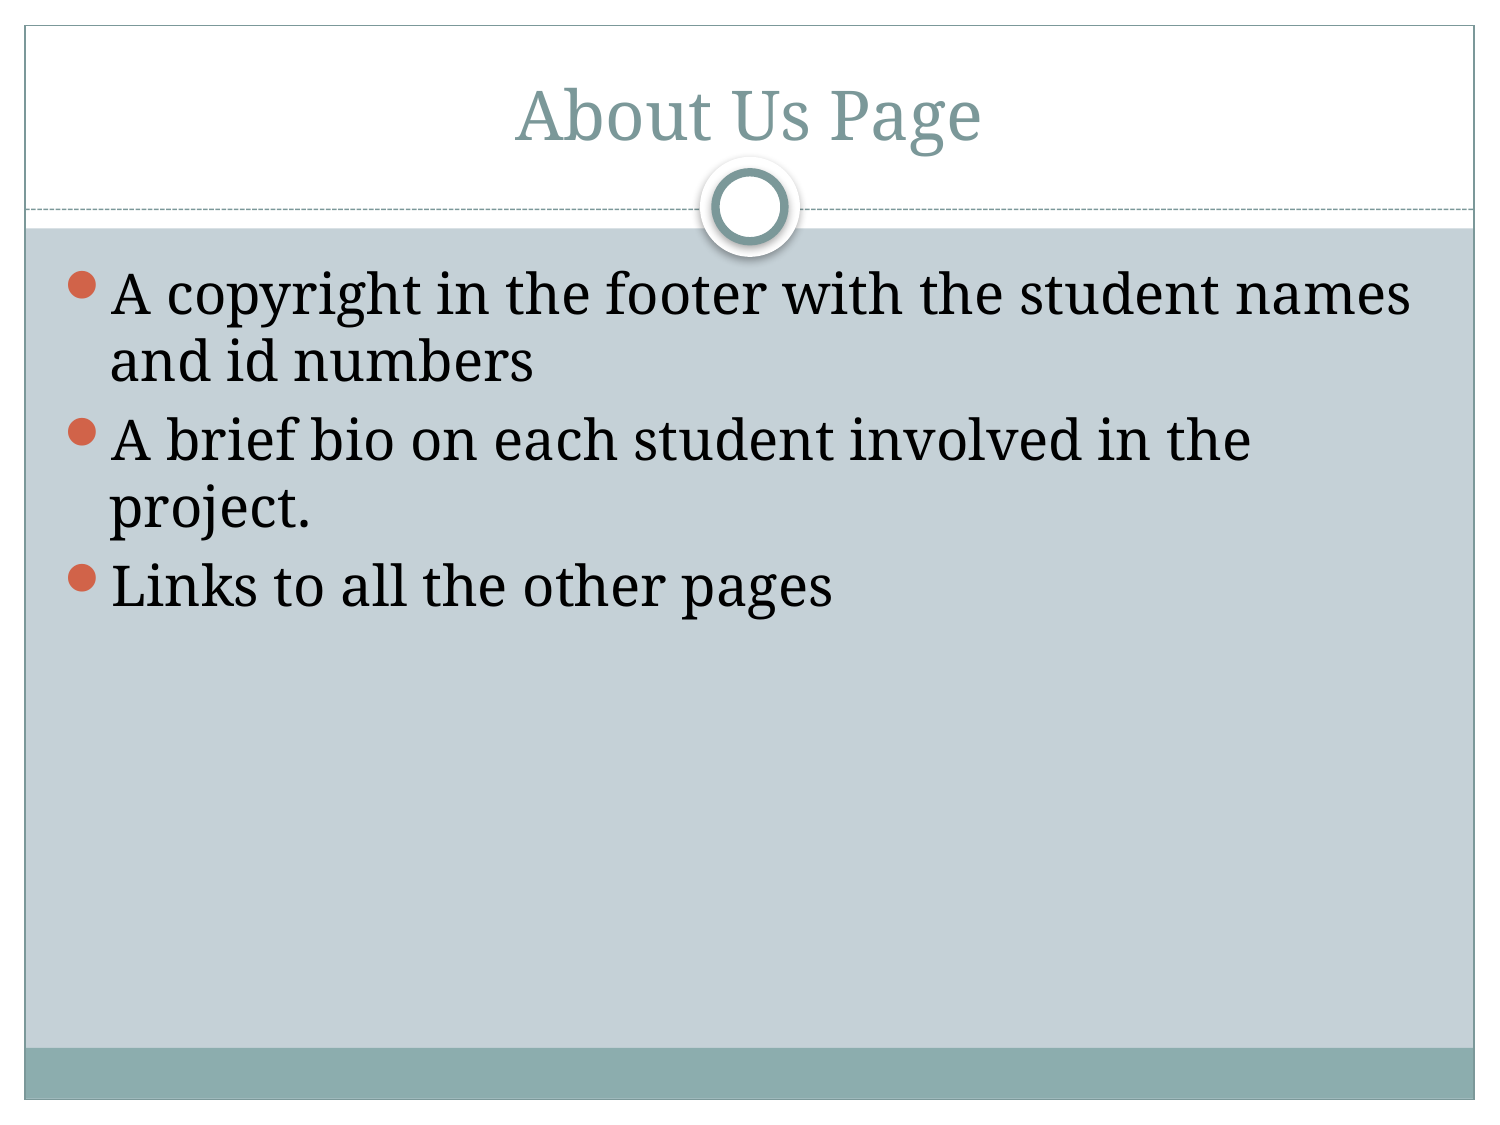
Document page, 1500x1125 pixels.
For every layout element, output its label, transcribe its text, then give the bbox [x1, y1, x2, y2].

list A copyright in the footer with the student names and id numbers A brief bio on each student involved in the project. Links to all the other pages [49, 250, 1445, 1001]
title About Us Page [49, 37, 1450, 162]
